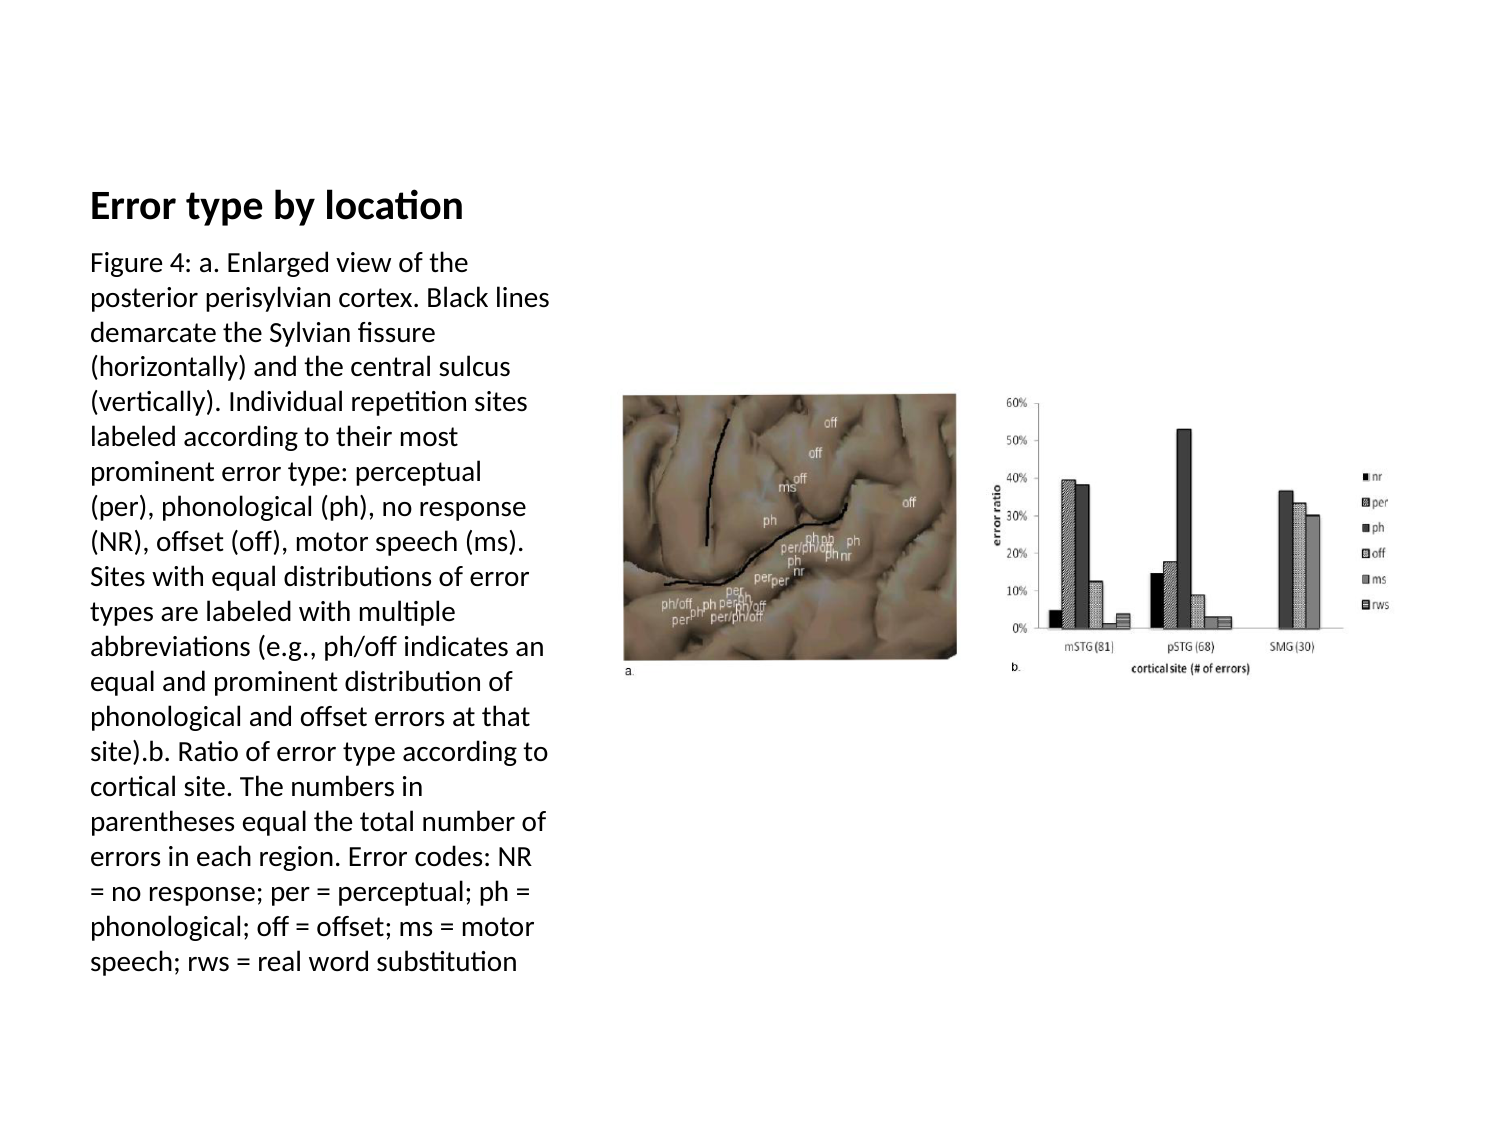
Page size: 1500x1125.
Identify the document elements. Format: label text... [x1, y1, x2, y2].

title Error type by location [75, 44, 569, 235]
list Figure 4: a. Enlarged view of the posterior perisylvian cortex. Black lines demarcate the Sylvian fissure (horizontally) and the central sulcus (vertically). Individual repetition sites labeled according to their most prominent error type: perceptual (per), phonological (ph), no response (NR), offset (off), motor speech (ms). Sites with equal distributions of error types are labeled with multiple abbreviations (e.g., ph/off indicates an equal and prominent distribution of phonological and offset errors at that site).b. Ratio of error type according to cortical site. The numbers in parentheses equal the total number of errors in each region. Error codes: NR = no response; per = perceptual; ph = phonological; off = offset; ms = motor speech; rws = real word substitution [75, 235, 569, 1005]
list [586, 359, 1426, 691]
